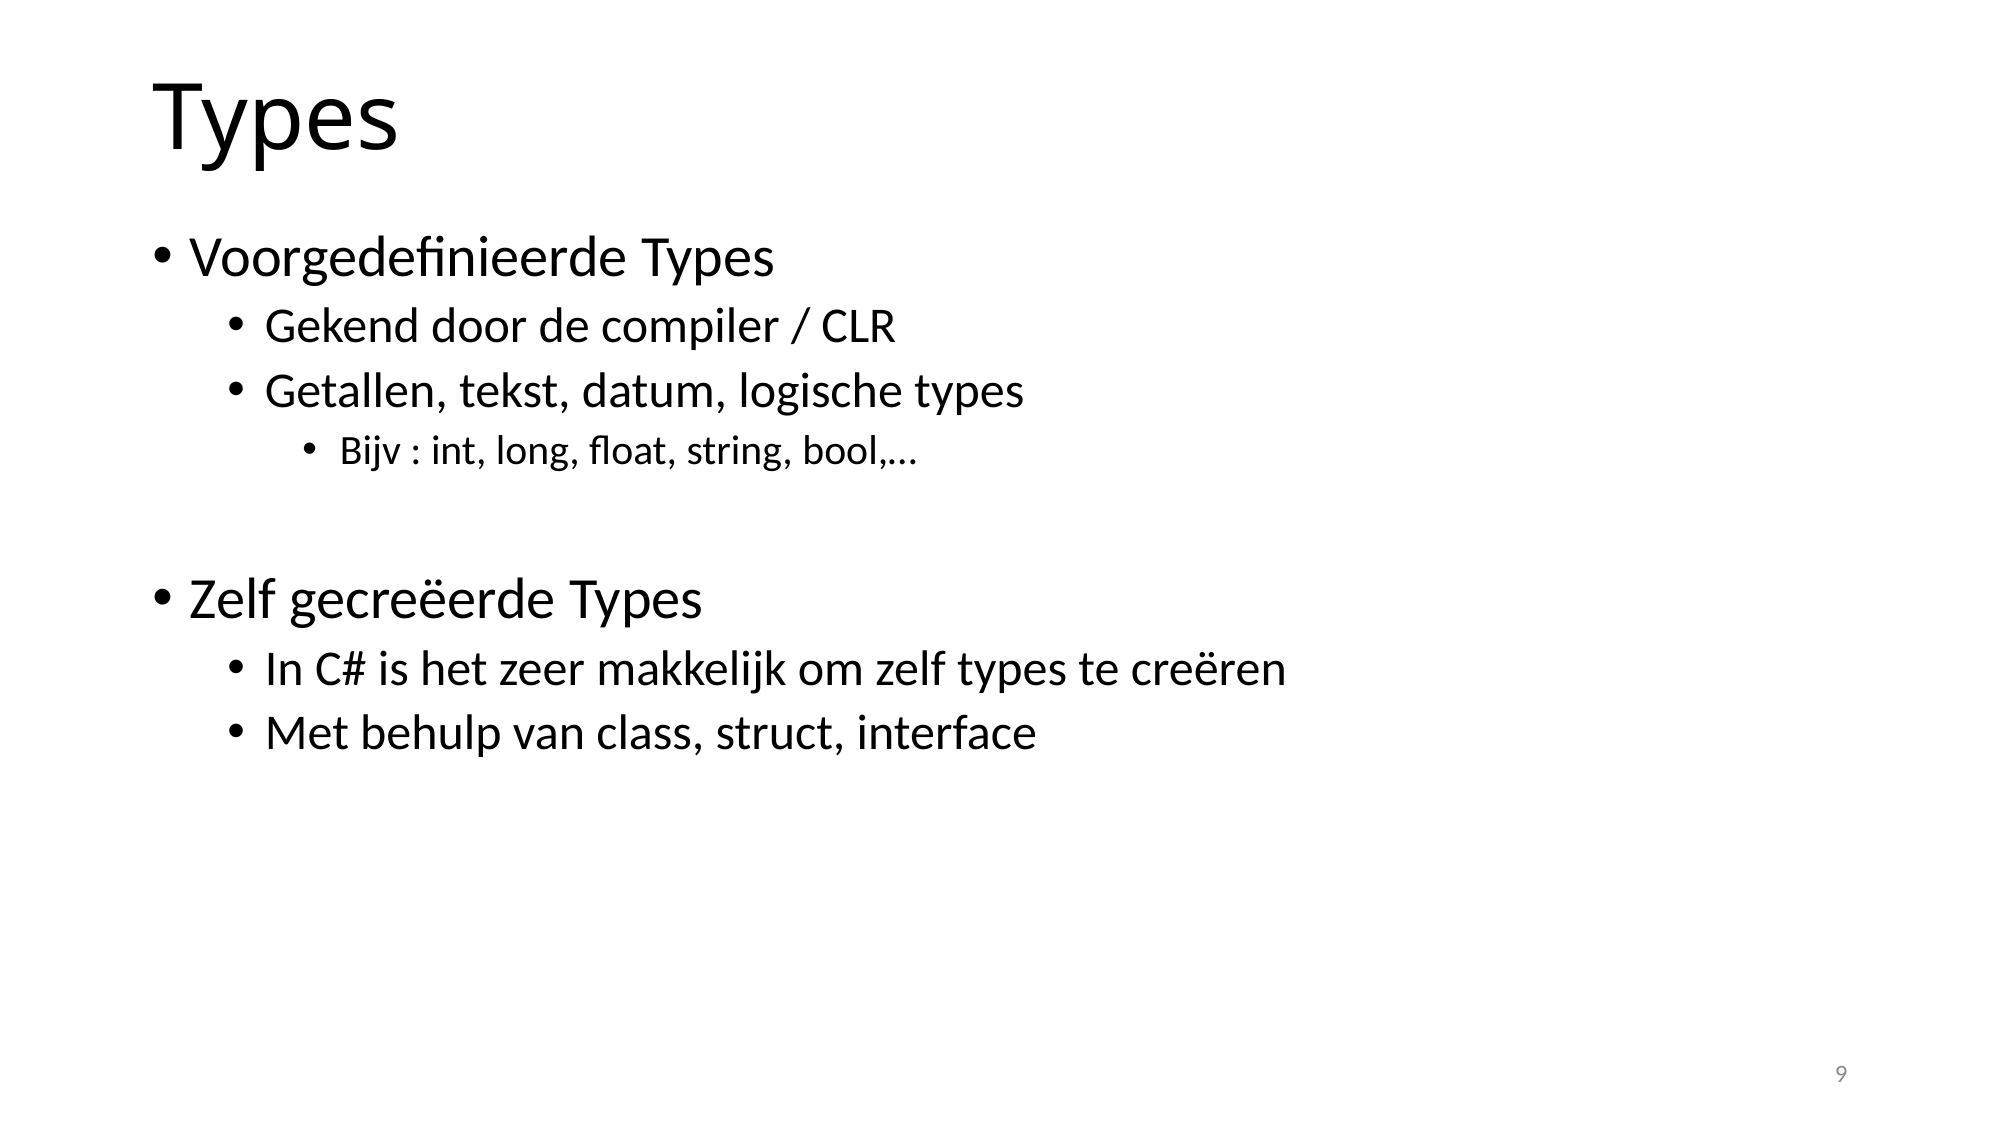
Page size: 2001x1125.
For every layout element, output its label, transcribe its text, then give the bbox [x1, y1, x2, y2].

list Voorgedefinieerde Types Gekend door de compiler / CLR Getallen, tekst, datum, logische types Bijv : int, long, float, string, bool,… Zelf gecreëerde Types In C# is het zeer makkelijk om zelf types te creëren Met behulp van class, struct, interface [137, 218, 1863, 1014]
title Types [137, 59, 1863, 181]
slide_number 9 [1412, 1042, 1863, 1103]
